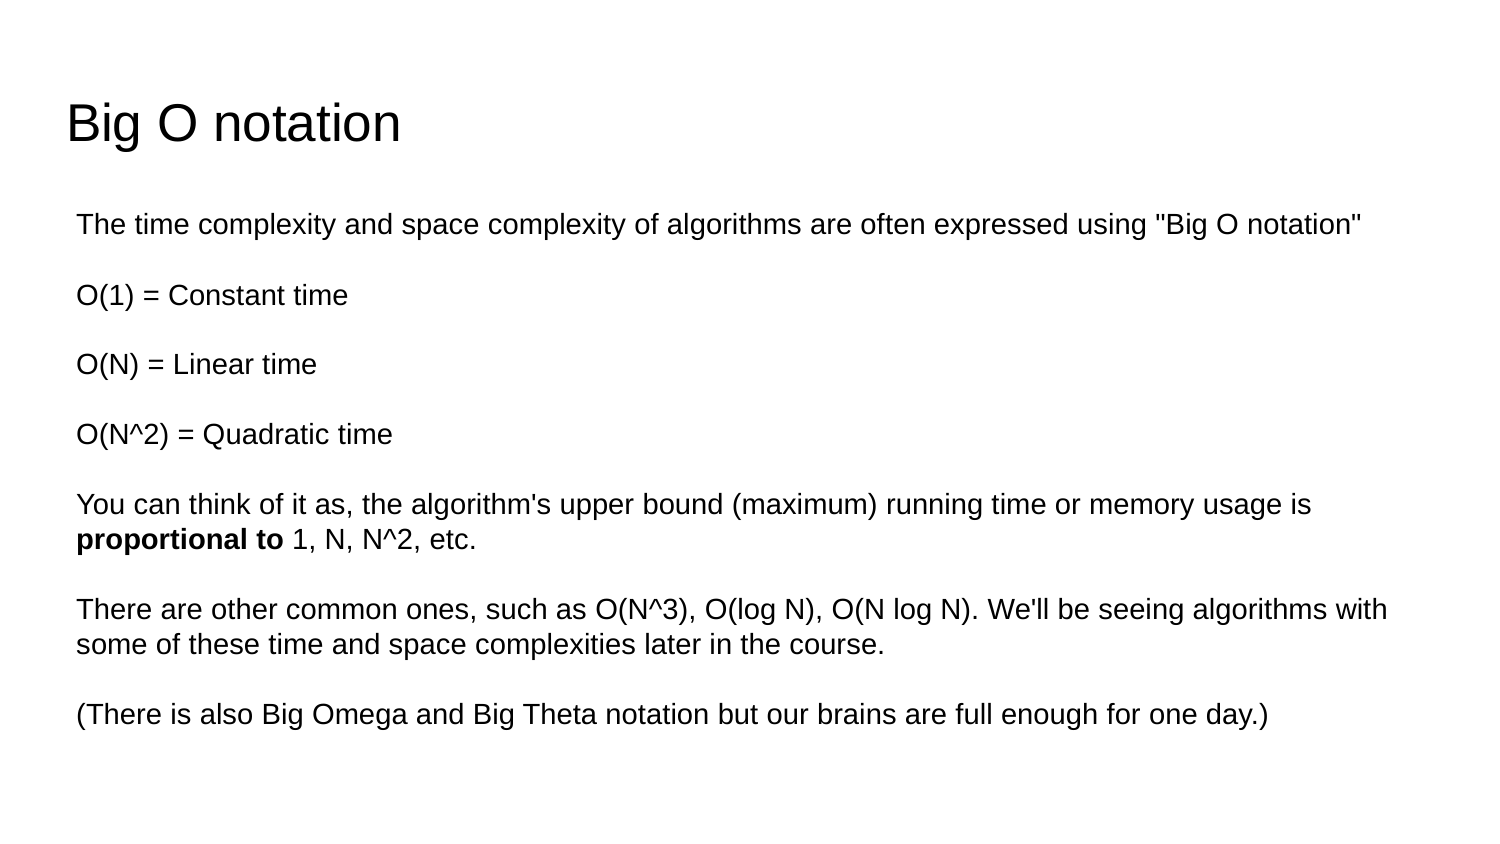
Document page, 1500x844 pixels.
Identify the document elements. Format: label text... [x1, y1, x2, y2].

text_box The time complexity and space complexity of algorithms are often expressed using "Big O notation" O(1) = Constant time O(N) = Linear time O(N^2) = Quadratic time You can think of it as, the algorithm's upper bound (maximum) running time or memory usage is proportional to 1, N, N^2, etc. There are other common ones, such as O(N^3), O(log N), O(N log N). We'll be seeing algorithms with some of these time and space complexities later in the course. (There is also Big Omega and Big Theta notation but our brains are full enough for one day.) [61, 190, 1414, 746]
title Big O notation [51, 72, 1449, 167]
